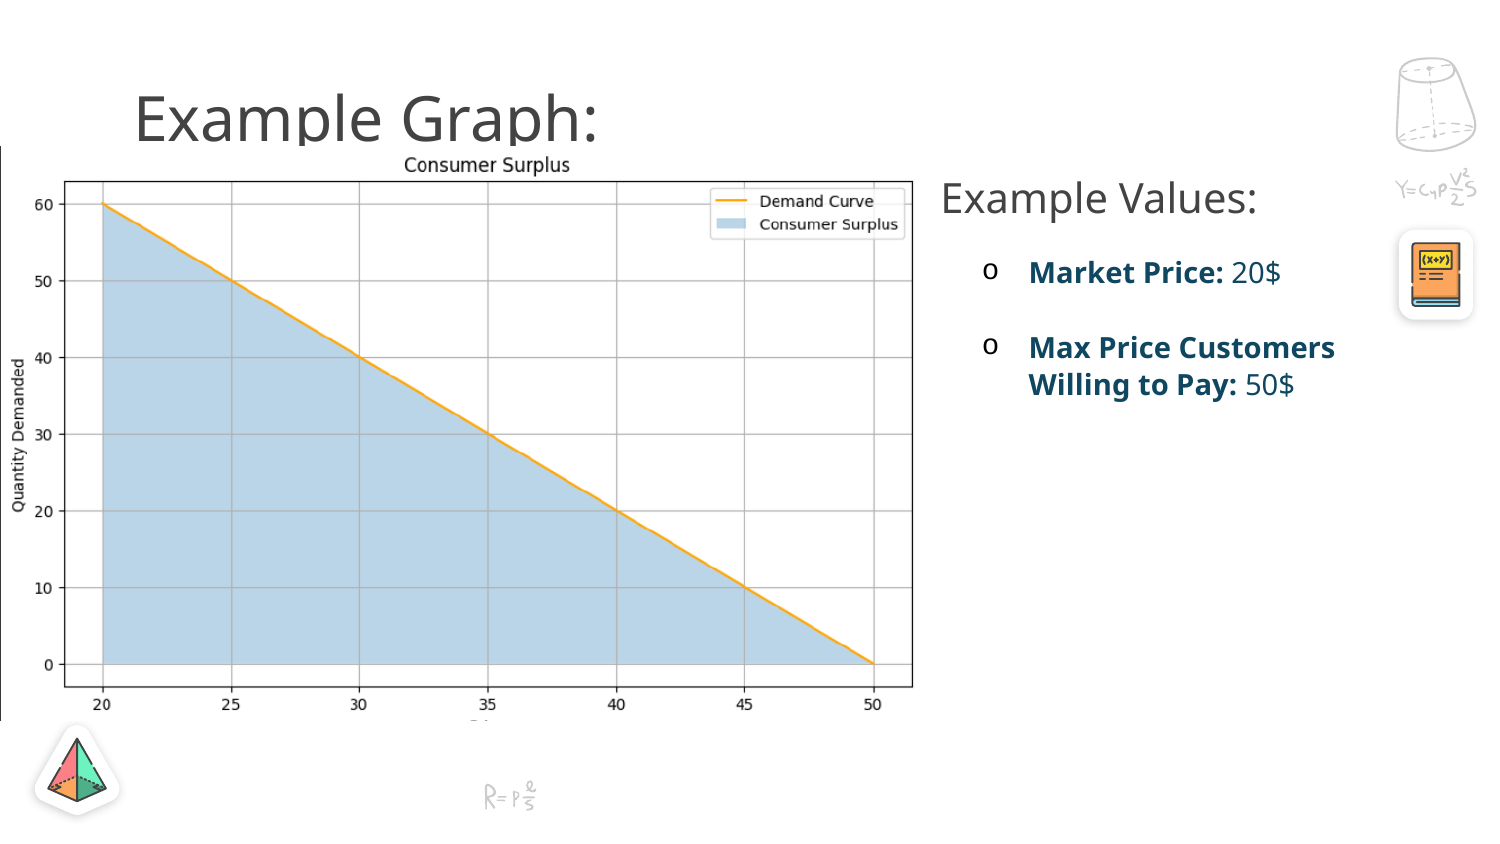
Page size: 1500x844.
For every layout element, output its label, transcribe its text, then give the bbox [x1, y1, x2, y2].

title Example Graph: [118, 63, 1382, 167]
picture [0, 146, 920, 722]
text_box Example Values: [925, 167, 1420, 237]
text_box Market Price: 20$ Max Price Customers Willing to Pay: 50$ [925, 236, 1382, 631]
